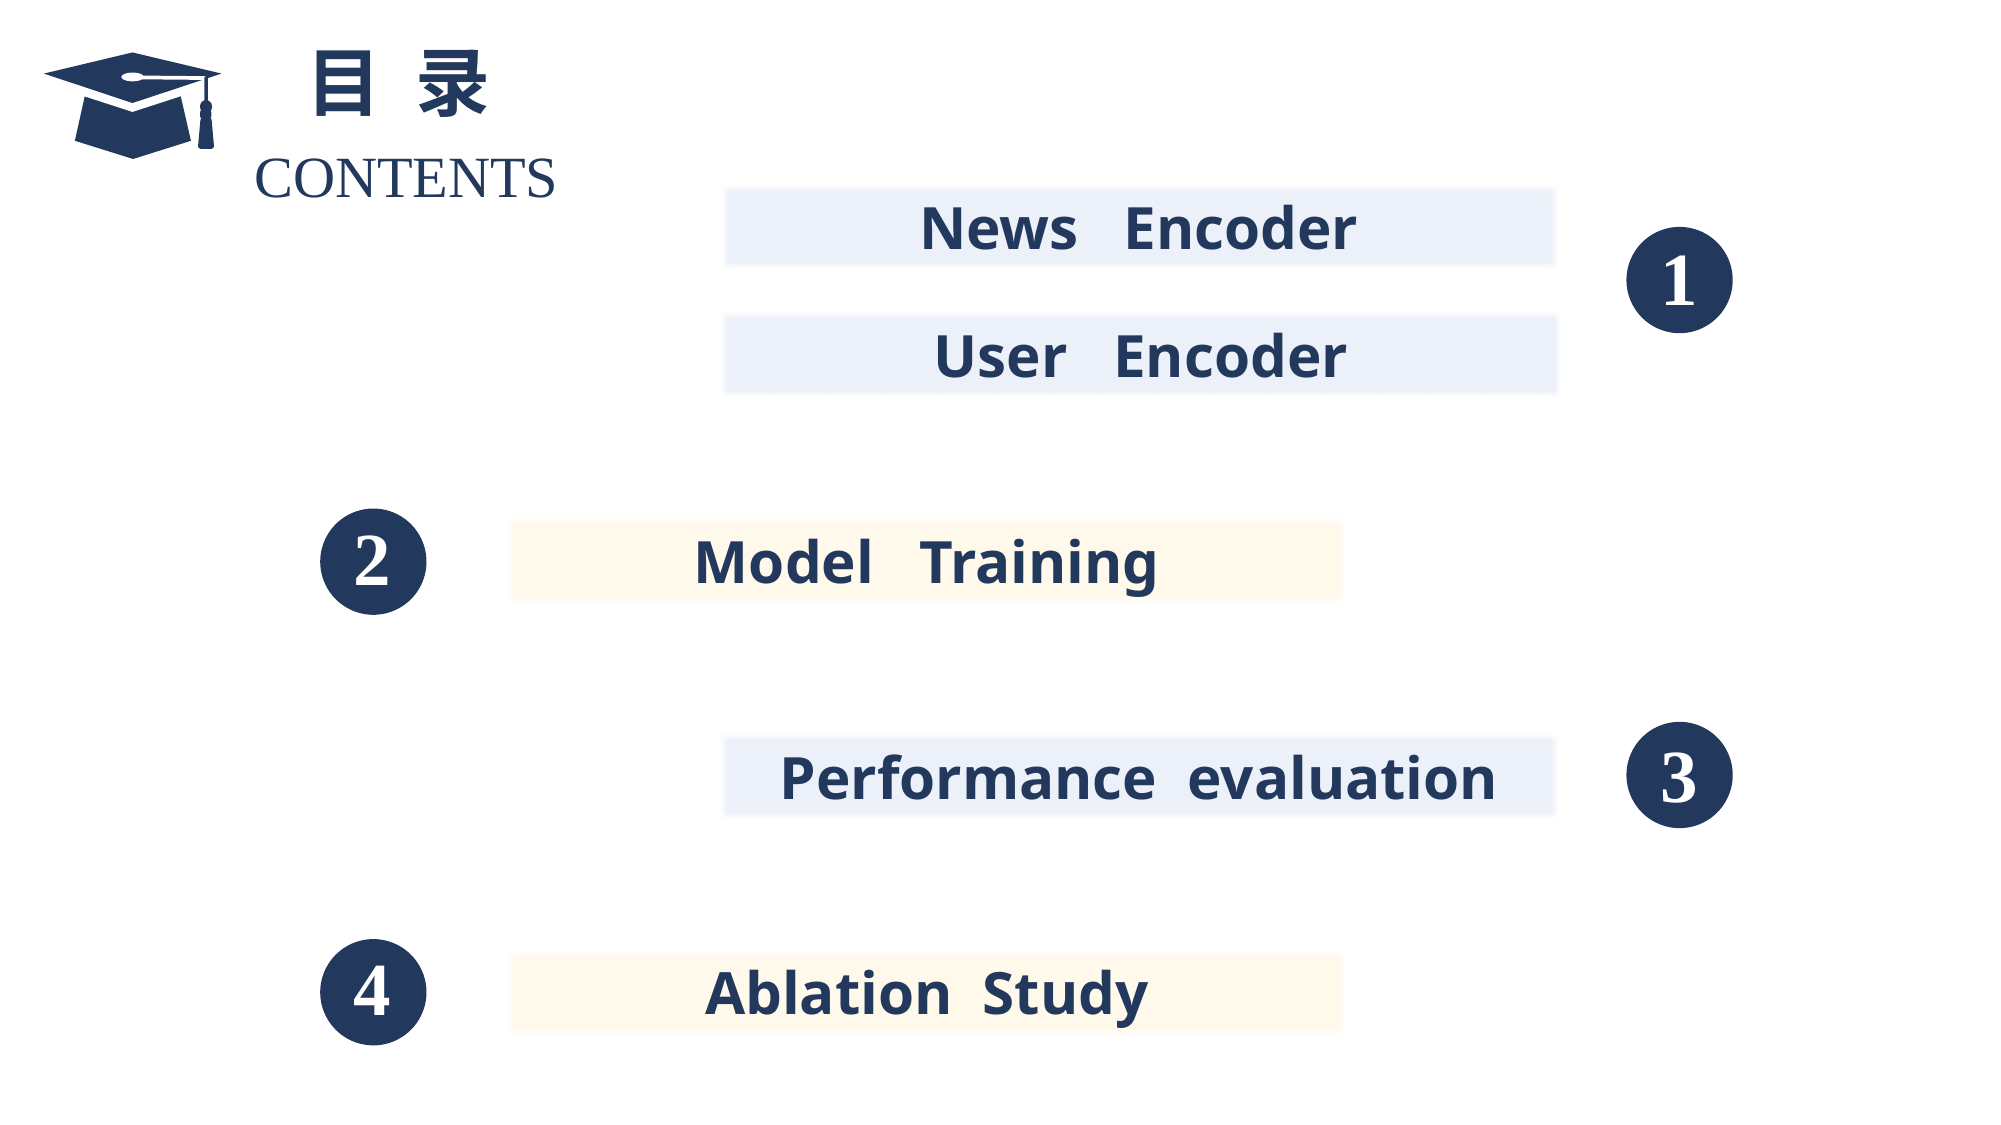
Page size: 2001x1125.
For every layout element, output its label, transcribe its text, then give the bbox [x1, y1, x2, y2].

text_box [720, 183, 1733, 398]
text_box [320, 502, 1345, 615]
text_box CONTENTS [240, 131, 593, 217]
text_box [43, 52, 222, 159]
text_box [720, 719, 1733, 829]
text_box 目 录 [204, 28, 593, 134]
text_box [320, 933, 1345, 1046]
